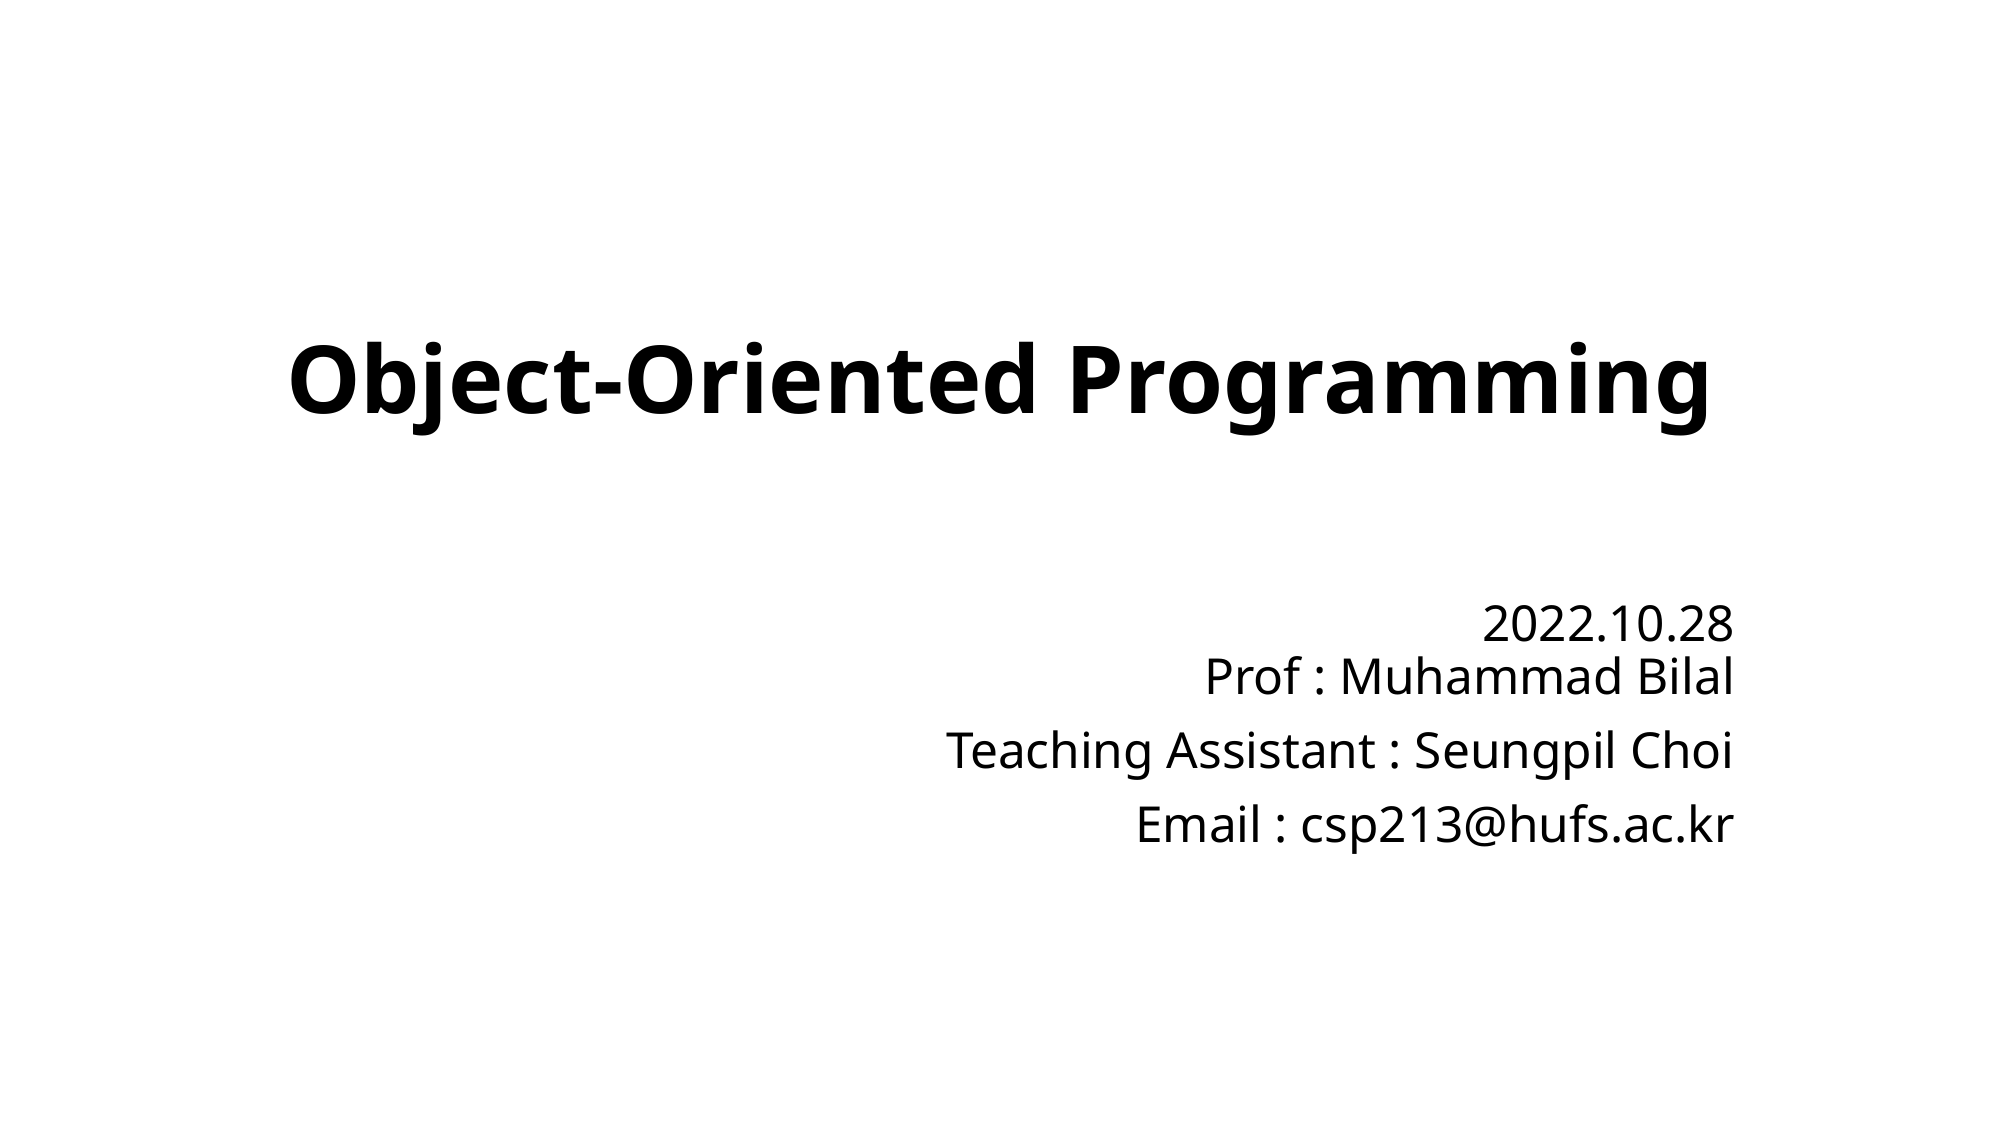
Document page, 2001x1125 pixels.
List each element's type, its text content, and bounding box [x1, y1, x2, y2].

subtitle 2022.10.28 Prof : Muhammad Bilal Teaching Assistant : Seungpil Choi Email : csp213@hufs.ac.kr [249, 590, 1750, 863]
title Object-Oriented Programming [249, 184, 1750, 576]
